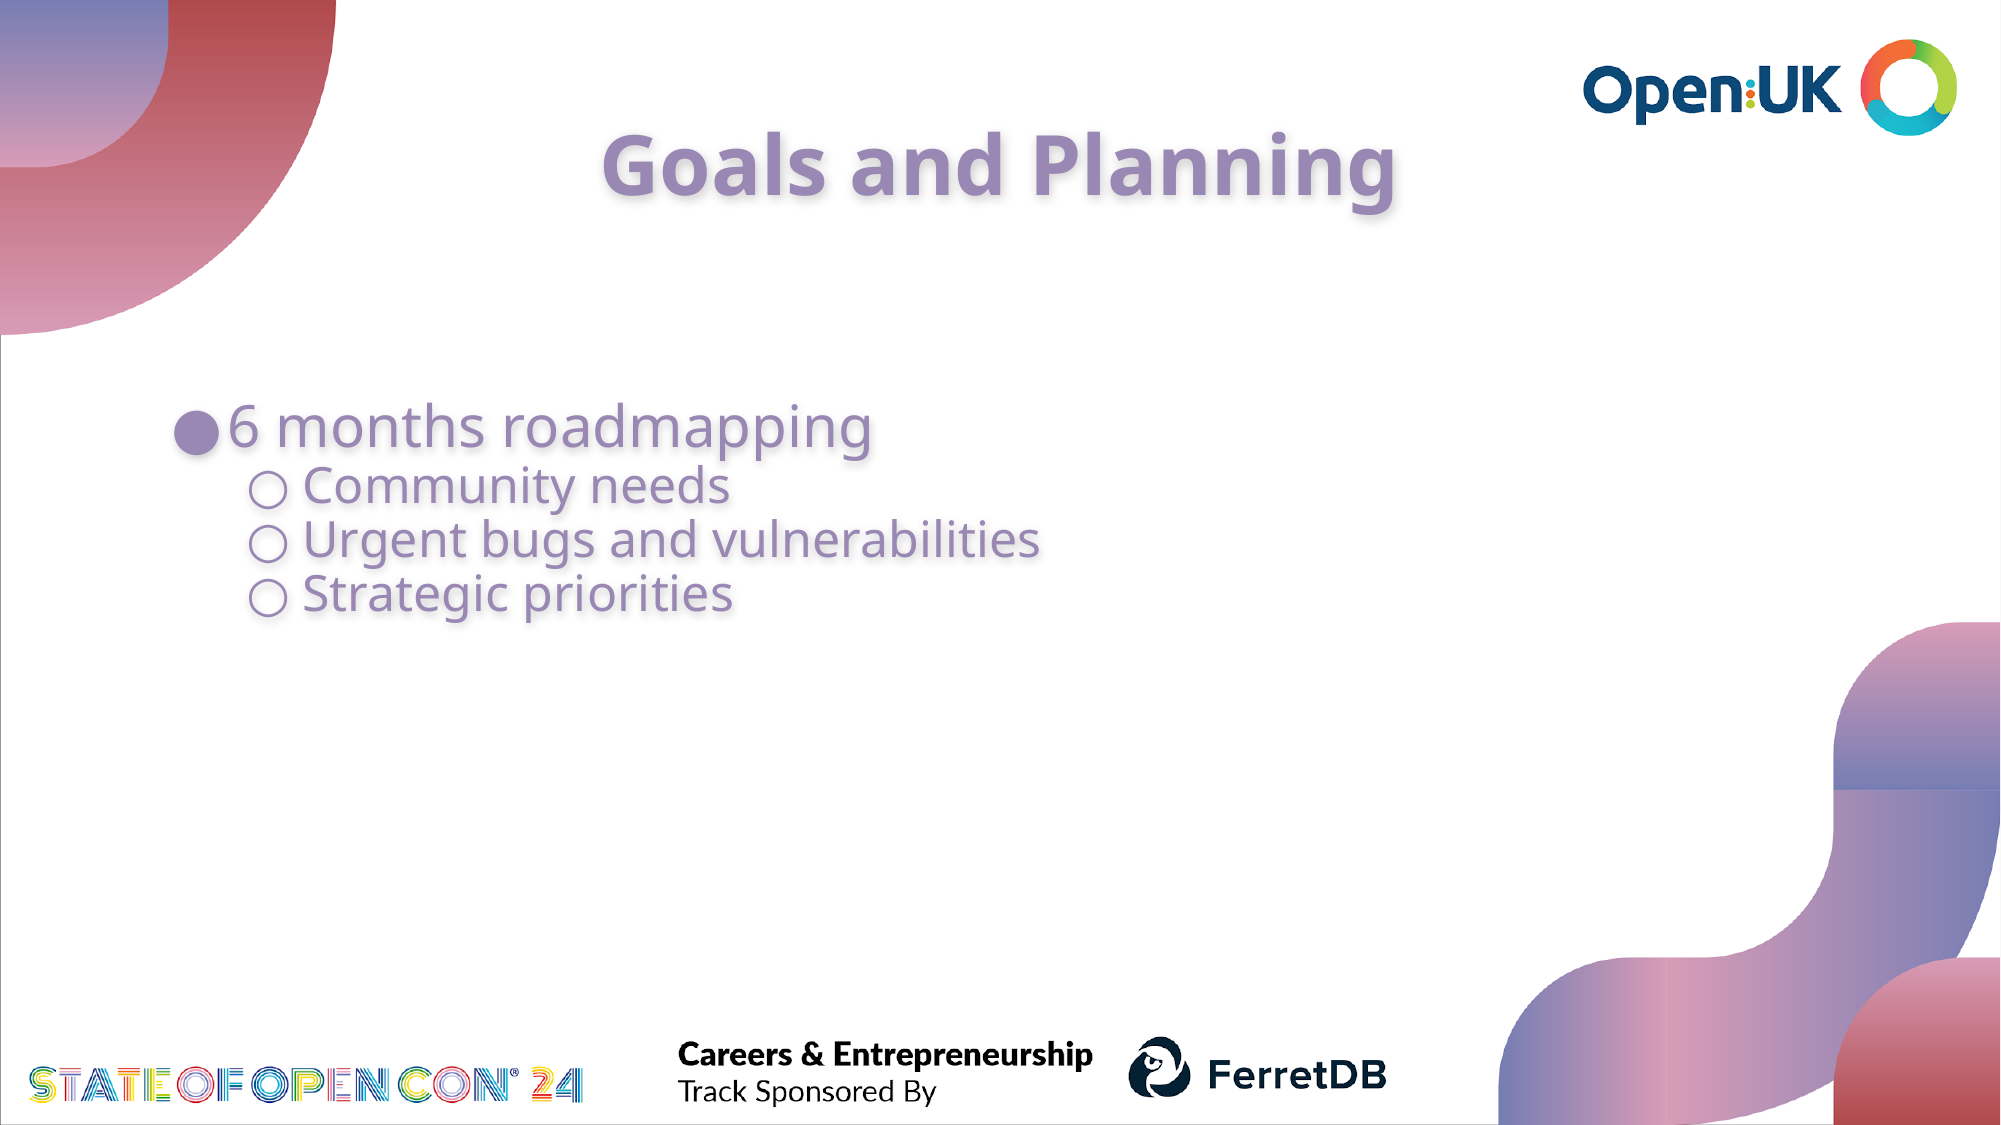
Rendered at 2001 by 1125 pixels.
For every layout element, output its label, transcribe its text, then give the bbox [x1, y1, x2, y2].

list 6 months roadmapping Community needs Urgent bugs and vulnerabilities Strategic priorities [137, 299, 1863, 1014]
picture [0, 0, 2001, 1125]
title Goals and Planning [137, 59, 1863, 278]
